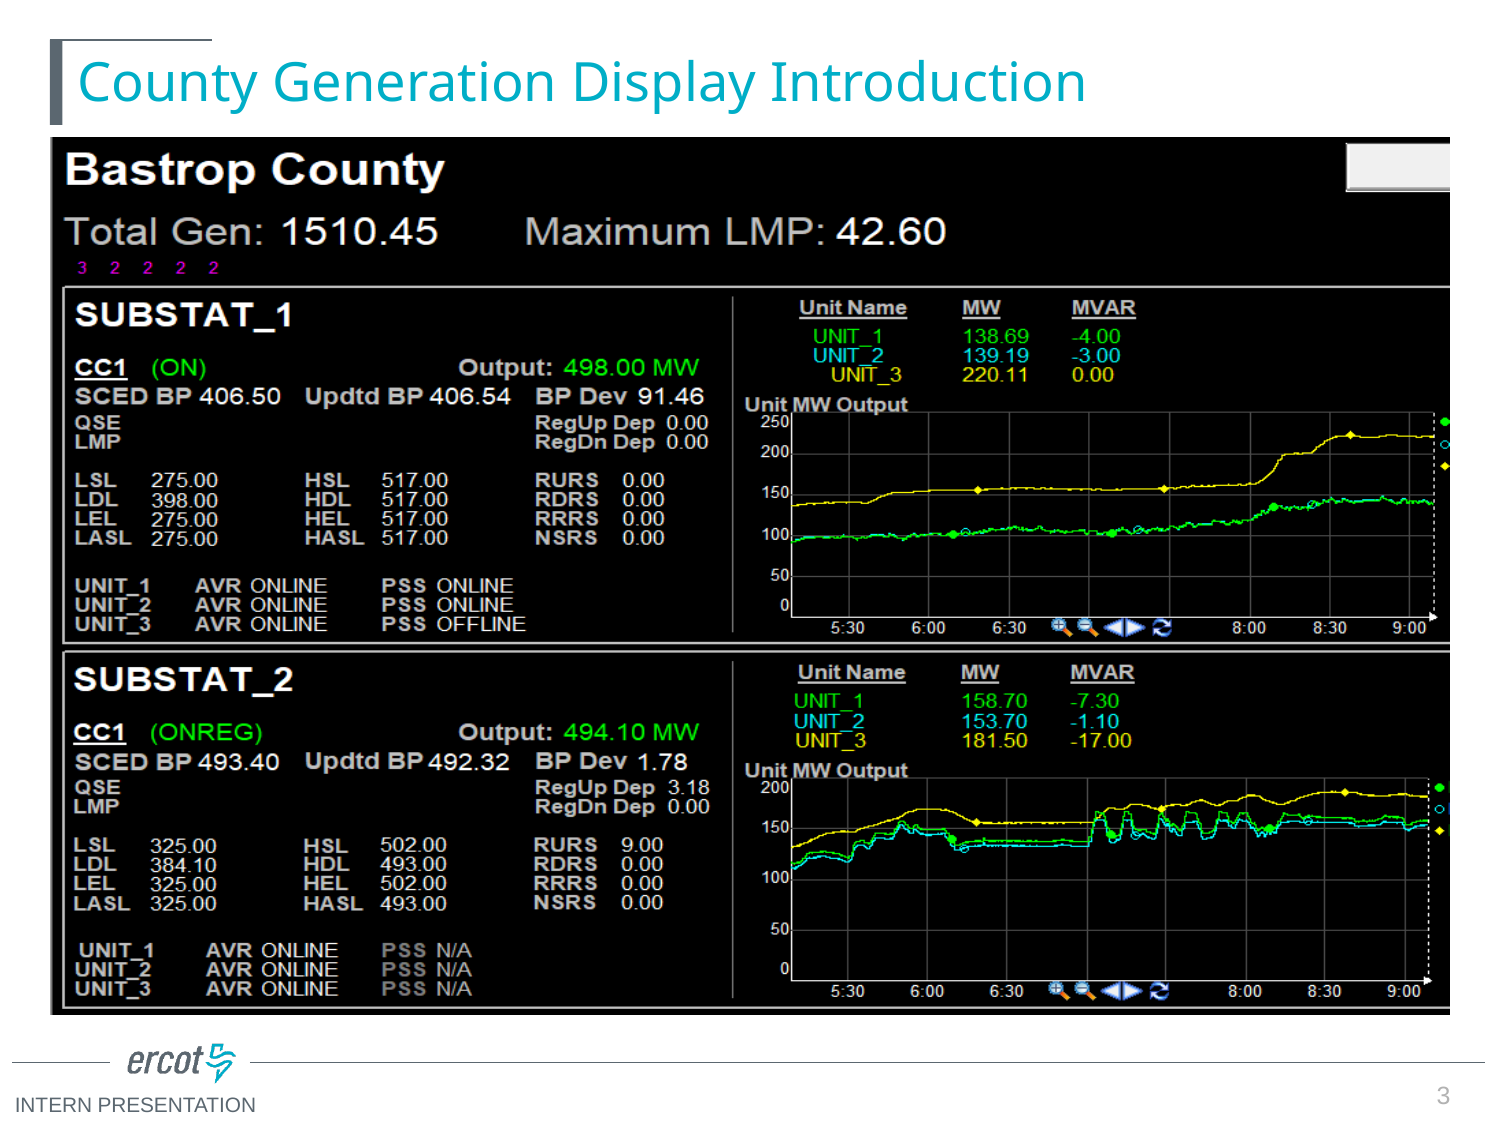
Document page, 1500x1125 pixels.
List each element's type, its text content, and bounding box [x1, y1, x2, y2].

picture [49, 137, 1451, 1016]
picture [125, 1041, 238, 1085]
slide_number 3 [1400, 1076, 1488, 1113]
title County Generation Display Introduction [62, 39, 1450, 125]
